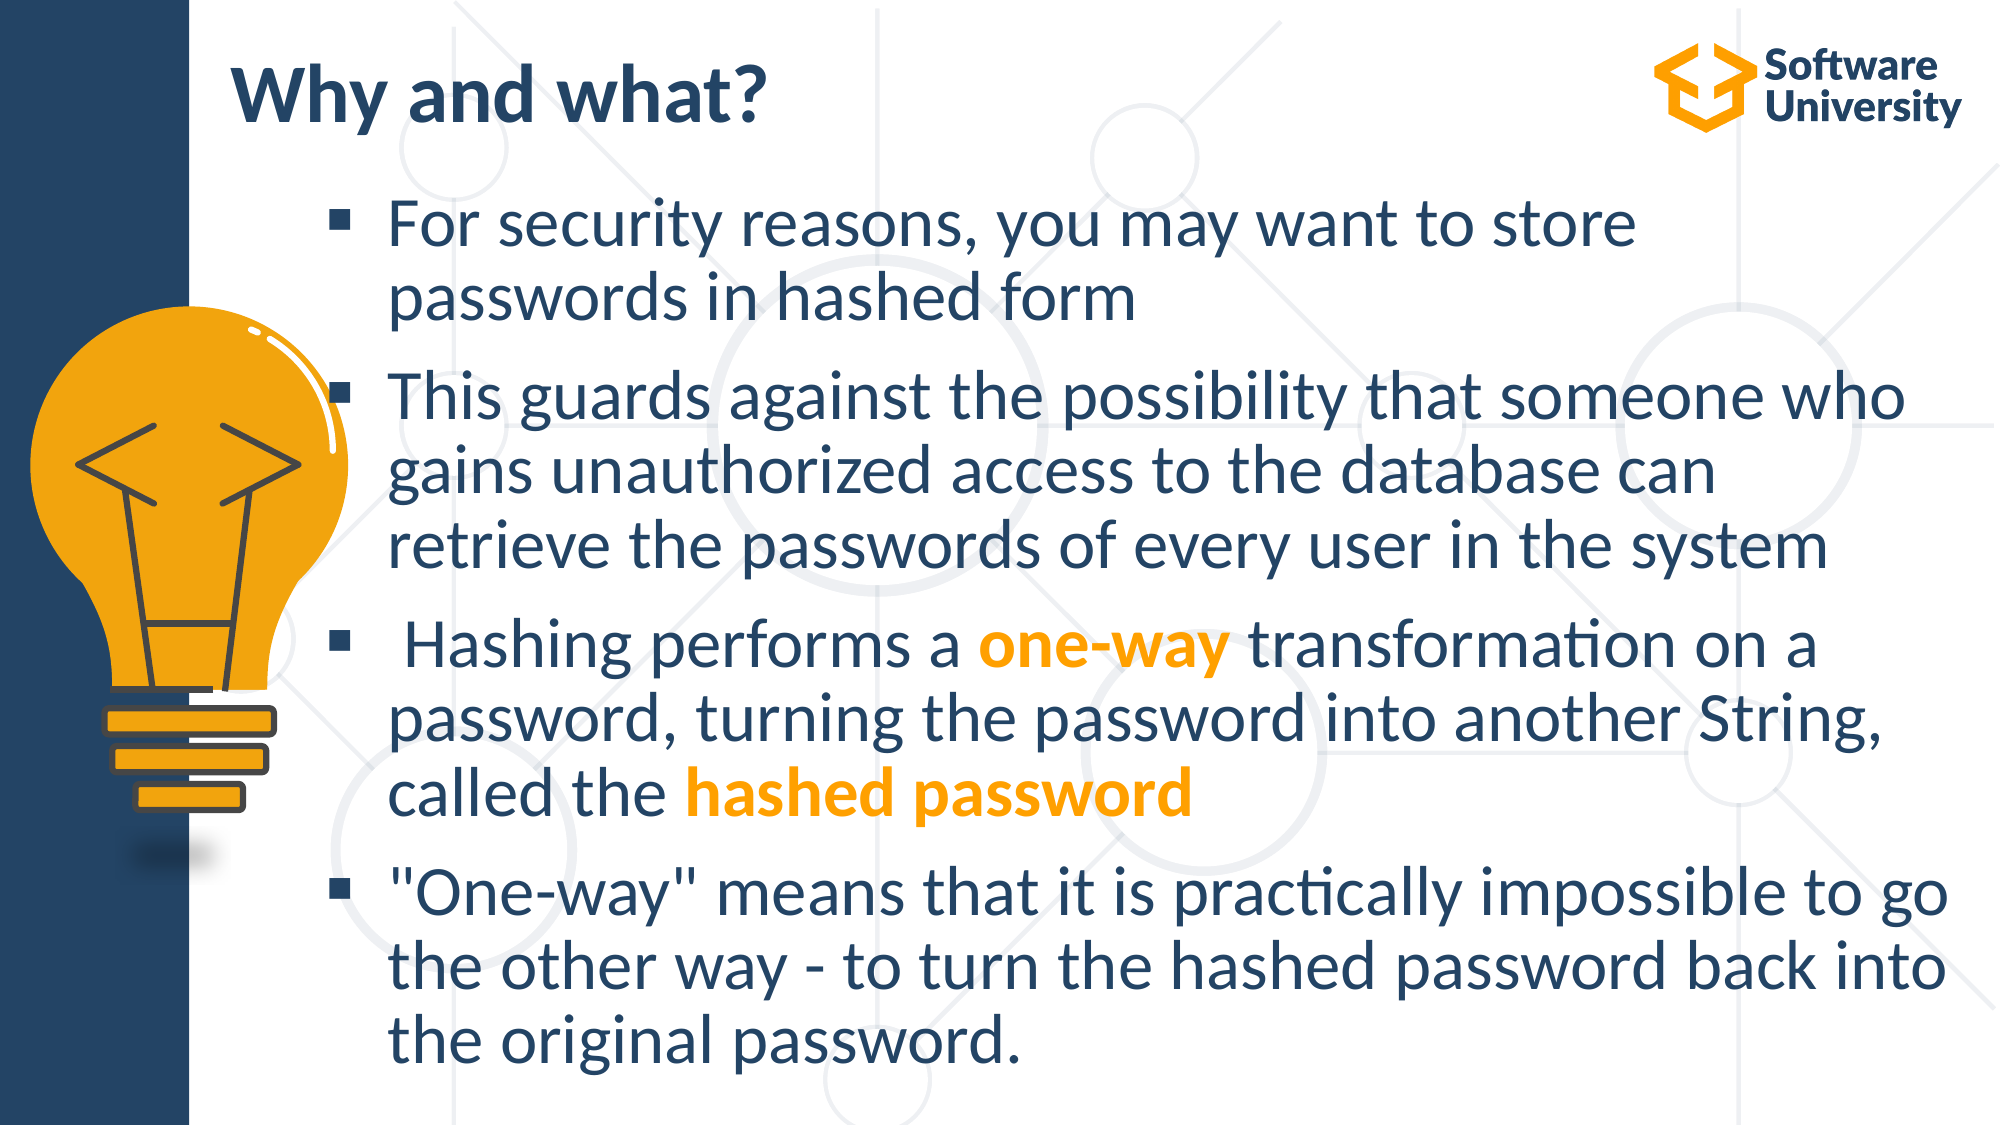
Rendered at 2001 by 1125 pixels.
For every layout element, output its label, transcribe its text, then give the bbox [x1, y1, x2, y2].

list For security reasons, you may want to store passwords in hashed form This guards against the possibility that someone who gains unauthorized access to the database can retrieve the passwords of every user in the system Hashing performs a one-way transformation on a password, turning the password into another String, called the hashed password "One-way" means that it is practically impossible to go the other way - to turn the hashed password back into the original password. [306, 183, 1968, 1094]
picture [1641, 31, 1973, 145]
title Why and what? [212, 16, 1628, 162]
